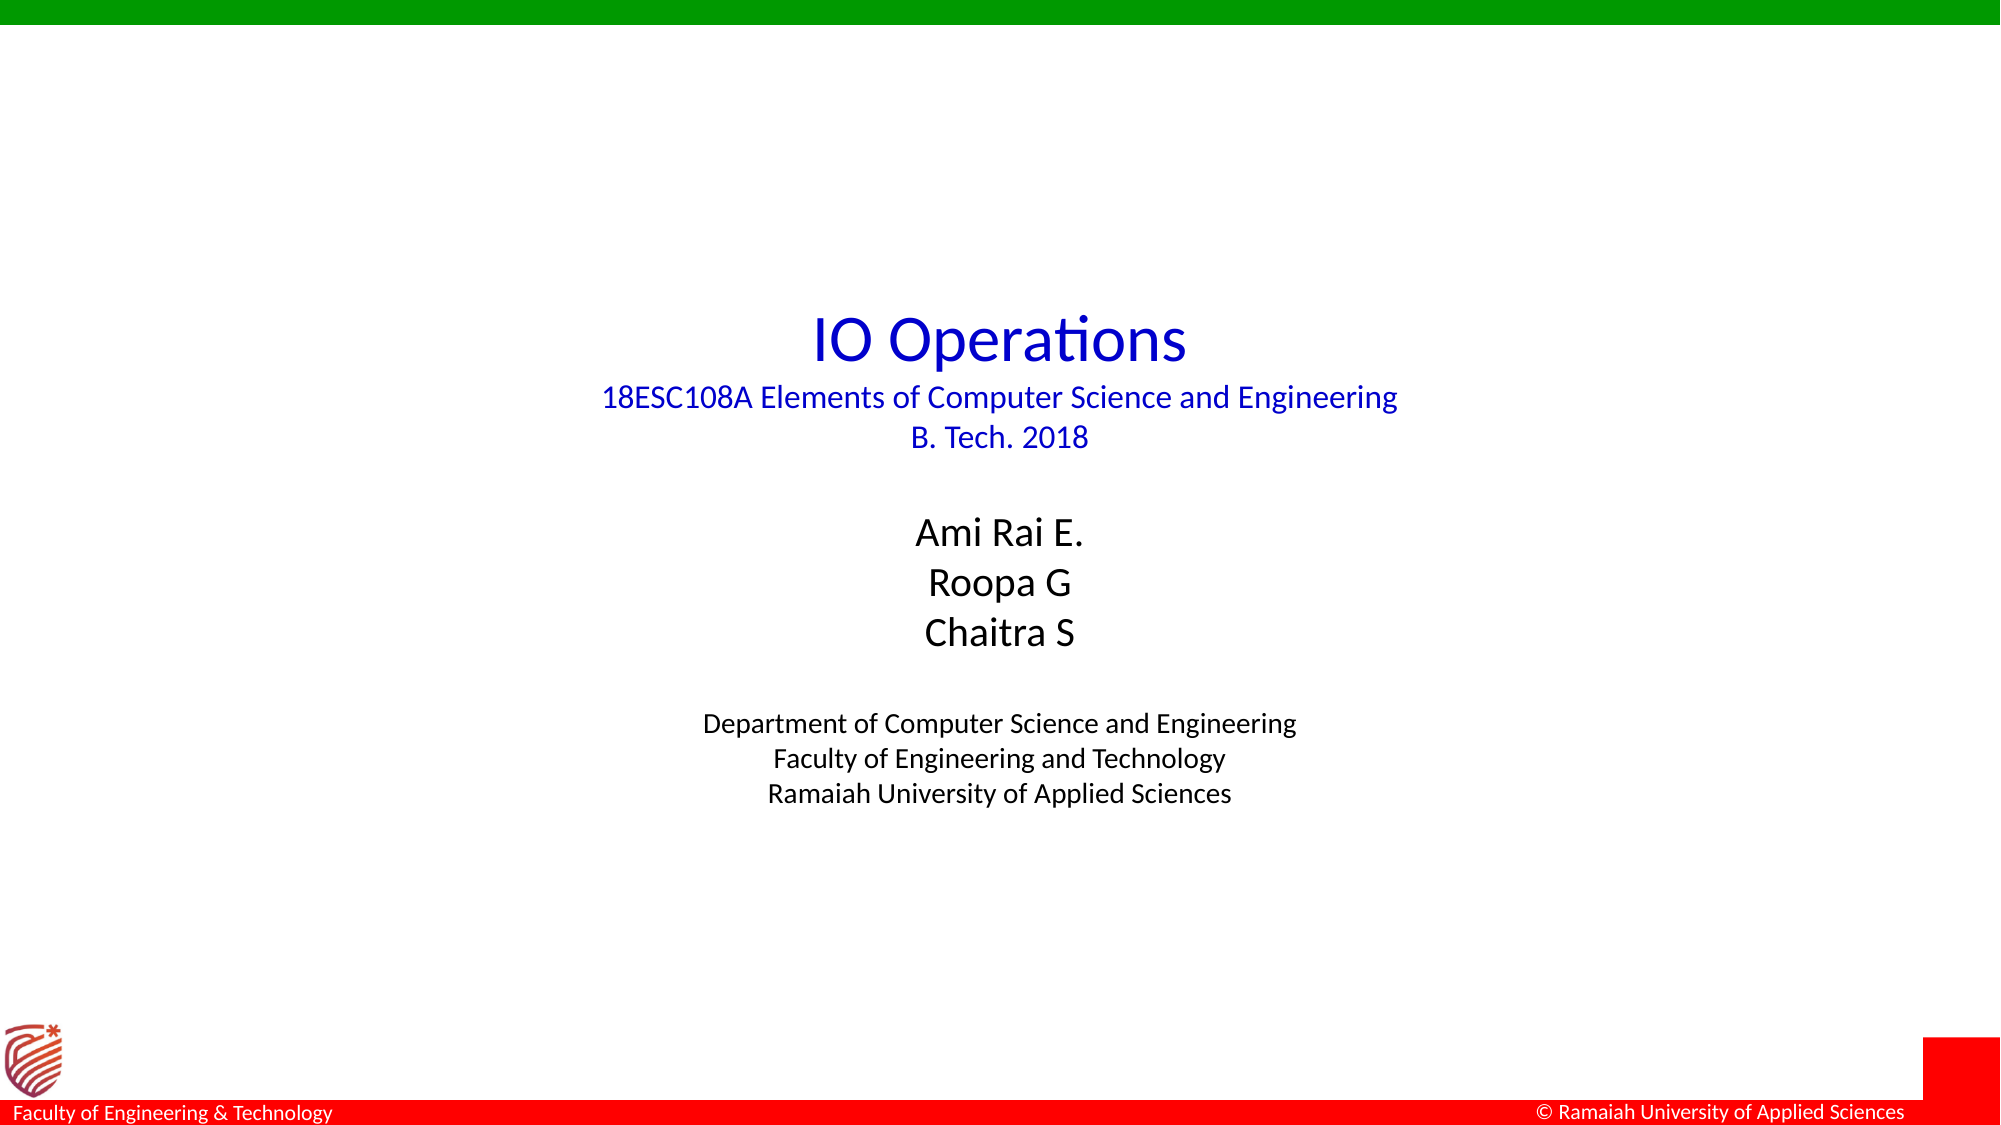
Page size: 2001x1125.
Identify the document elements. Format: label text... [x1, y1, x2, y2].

picture [0, 1013, 69, 1100]
text_box IO Operations 18ESC108A Elements of Computer Science and Engineering B. Tech. 2018 Ami Rai E. Roopa G Chaitra S Department of Computer Science and Engineering Faculty of Engineering and Technology Ramaiah University of Applied Sciences [412, 287, 1588, 817]
